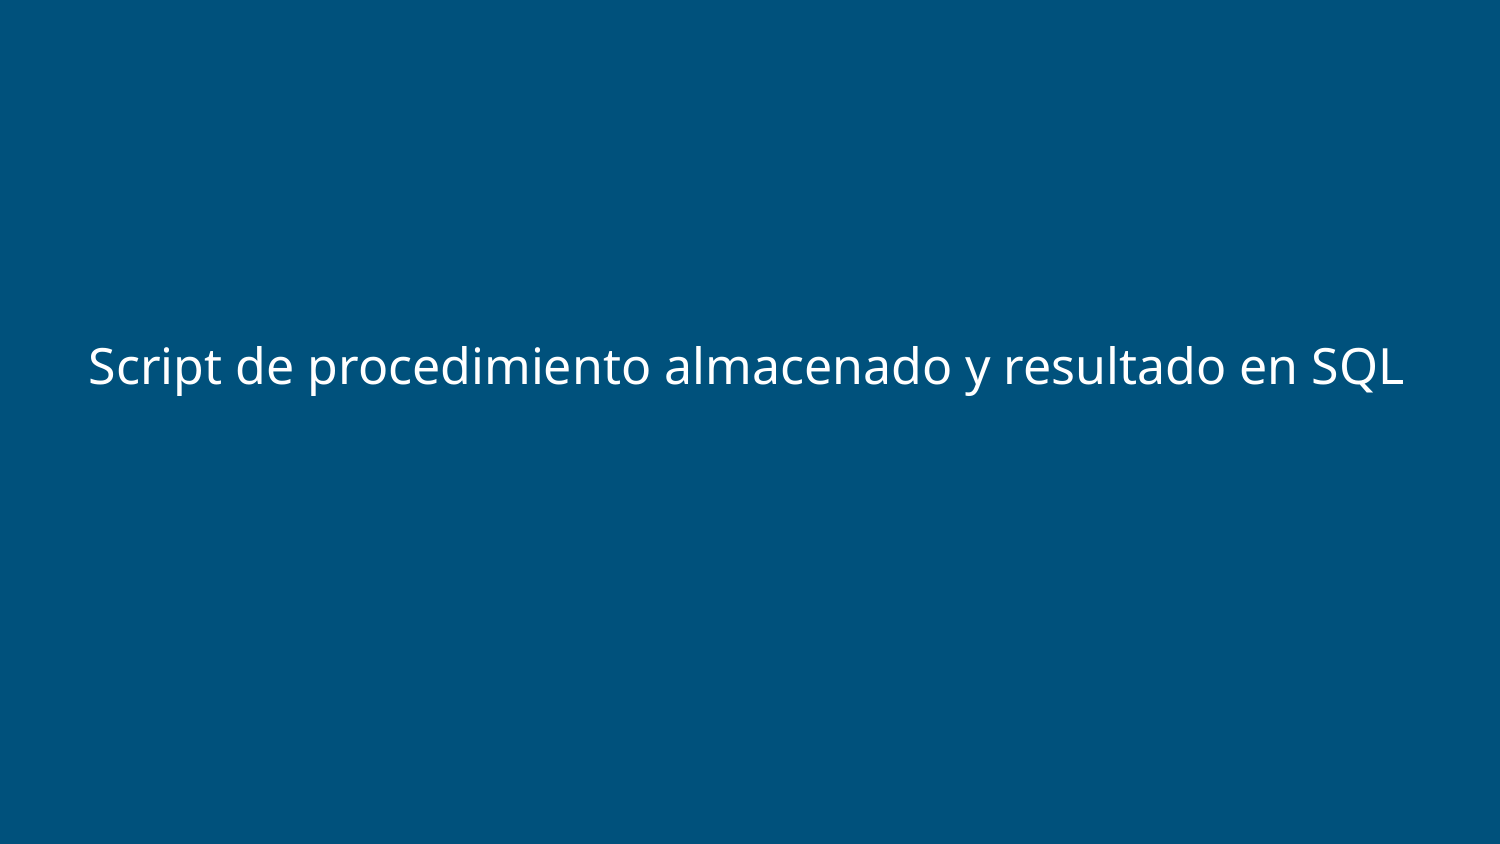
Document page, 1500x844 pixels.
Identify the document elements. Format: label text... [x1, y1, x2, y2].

title Script de procedimiento almacenado y resultado en SQL [73, 293, 1427, 437]
